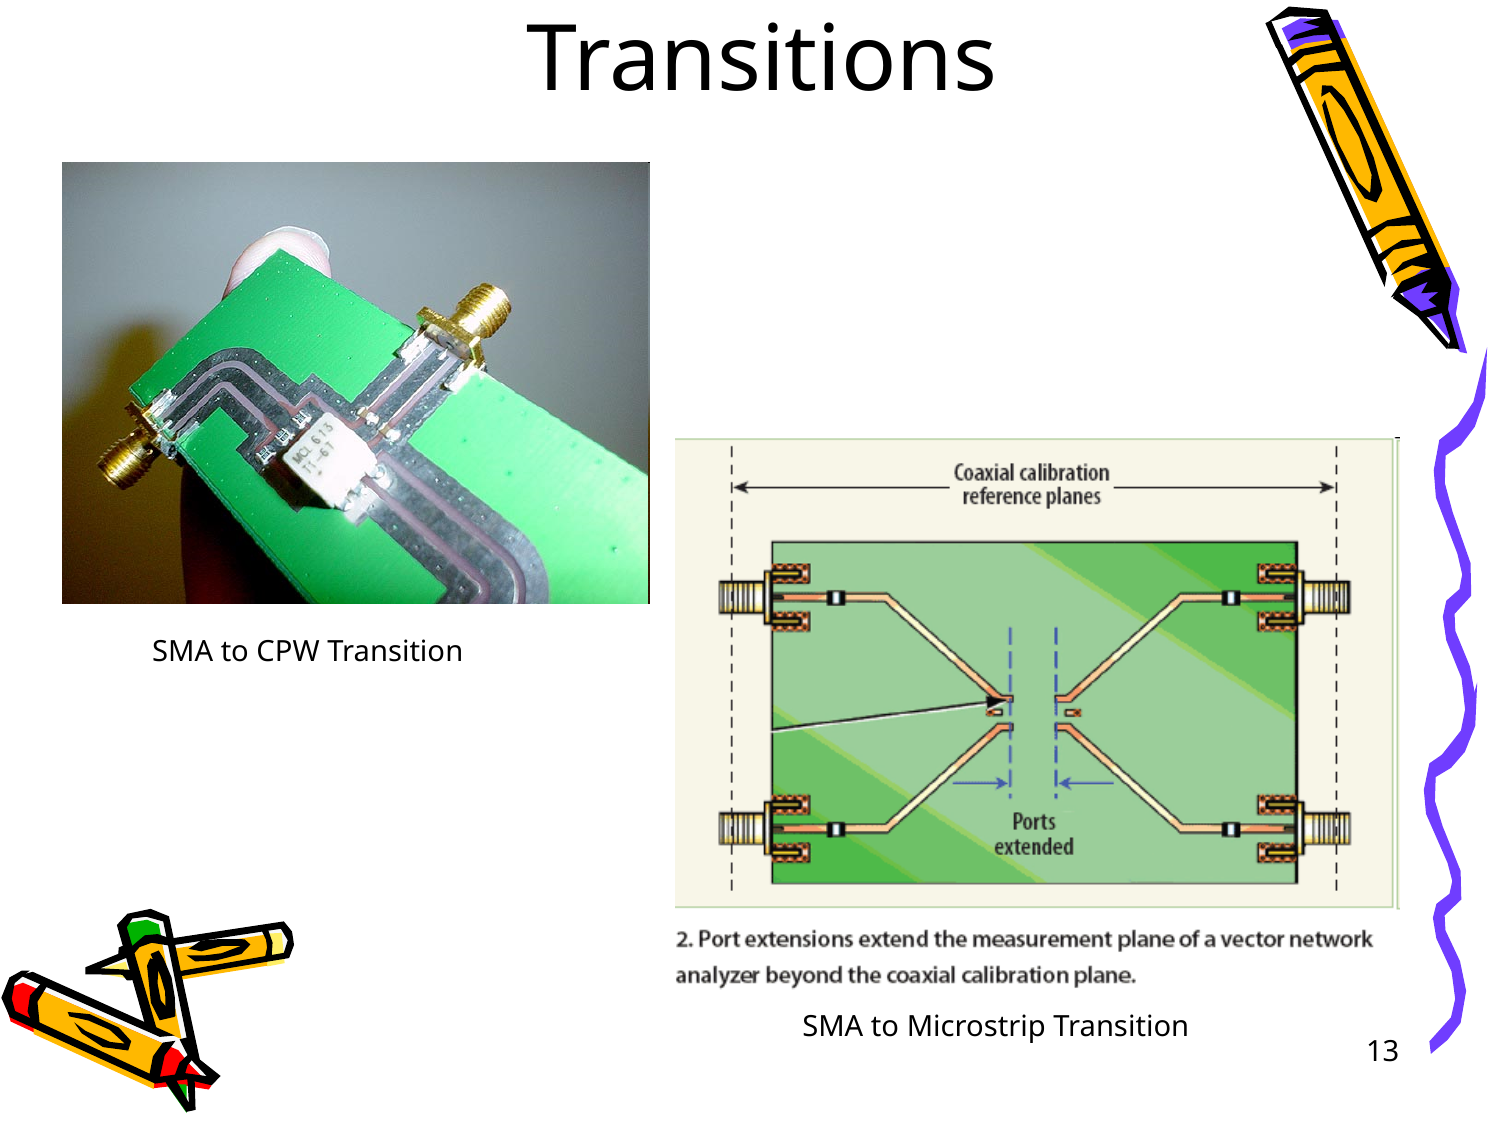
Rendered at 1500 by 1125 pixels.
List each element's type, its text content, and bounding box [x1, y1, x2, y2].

picture [674, 437, 1401, 999]
picture [62, 162, 651, 604]
text_box SMA to CPW Transition [137, 624, 650, 675]
slide_number 13 [1101, 1024, 1415, 1101]
text_box SMA to Microstrip Transition [787, 1008, 1300, 1050]
title Transitions [87, 0, 1438, 108]
